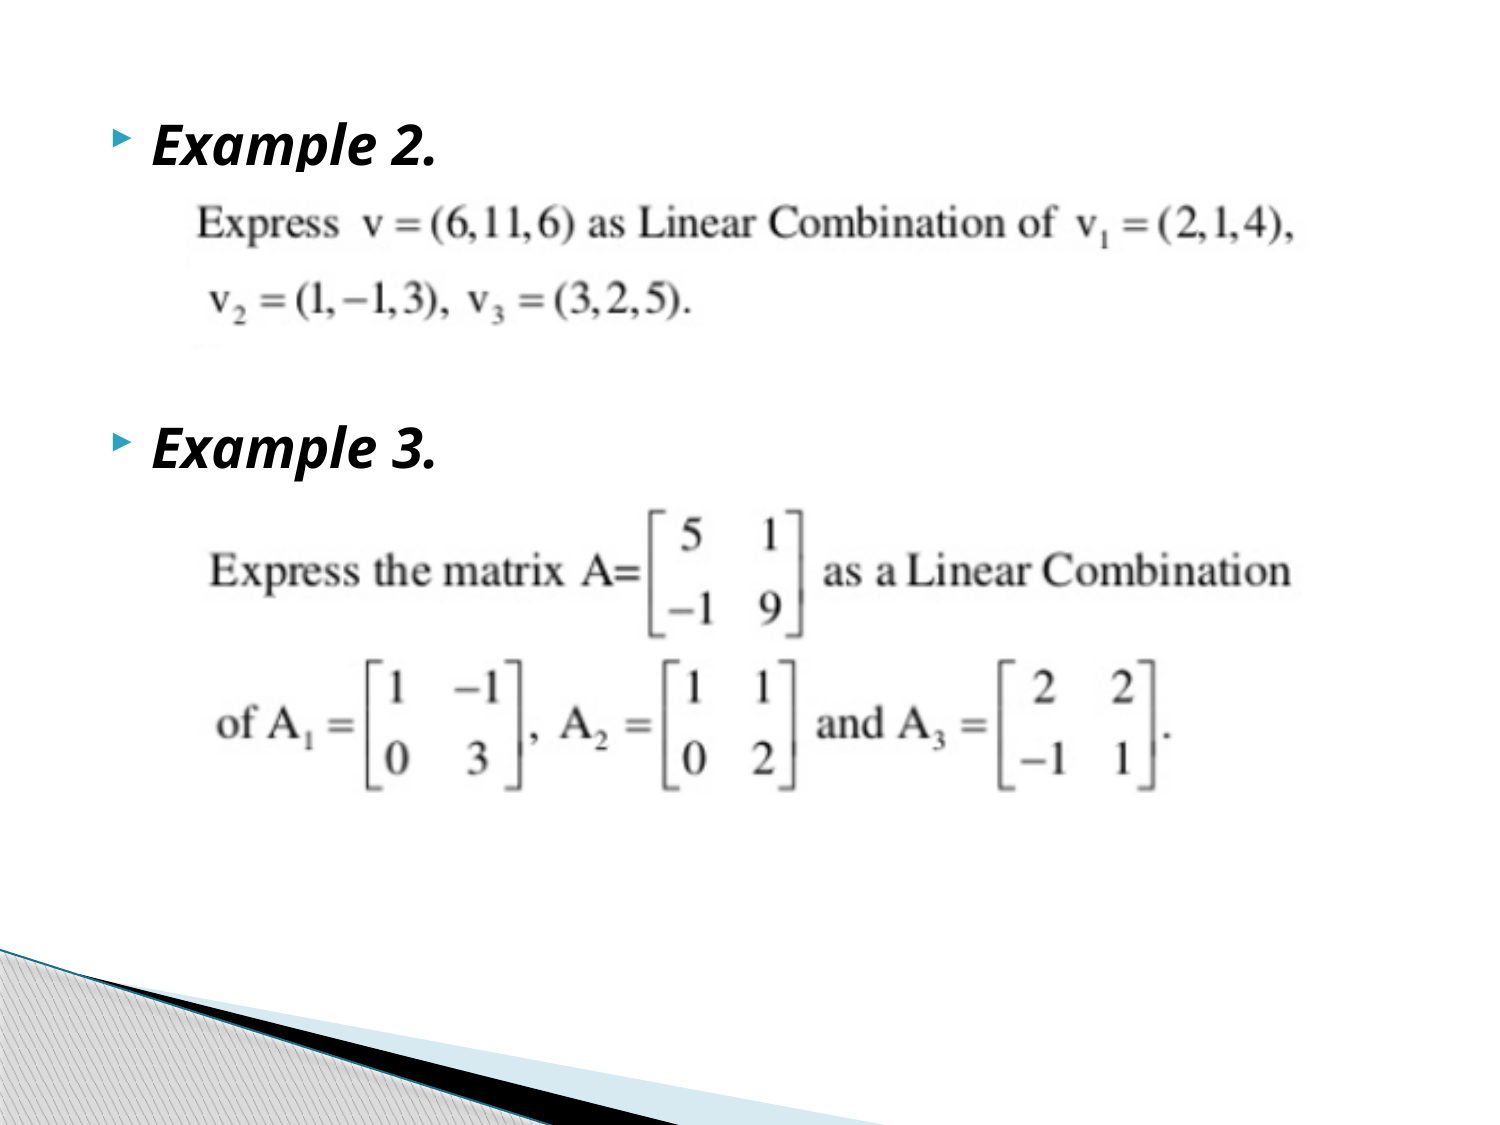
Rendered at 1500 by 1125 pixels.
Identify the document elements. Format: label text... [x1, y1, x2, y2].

picture [164, 488, 1345, 811]
list Example 2. Example 3. [76, 101, 1427, 845]
picture [167, 172, 1336, 350]
